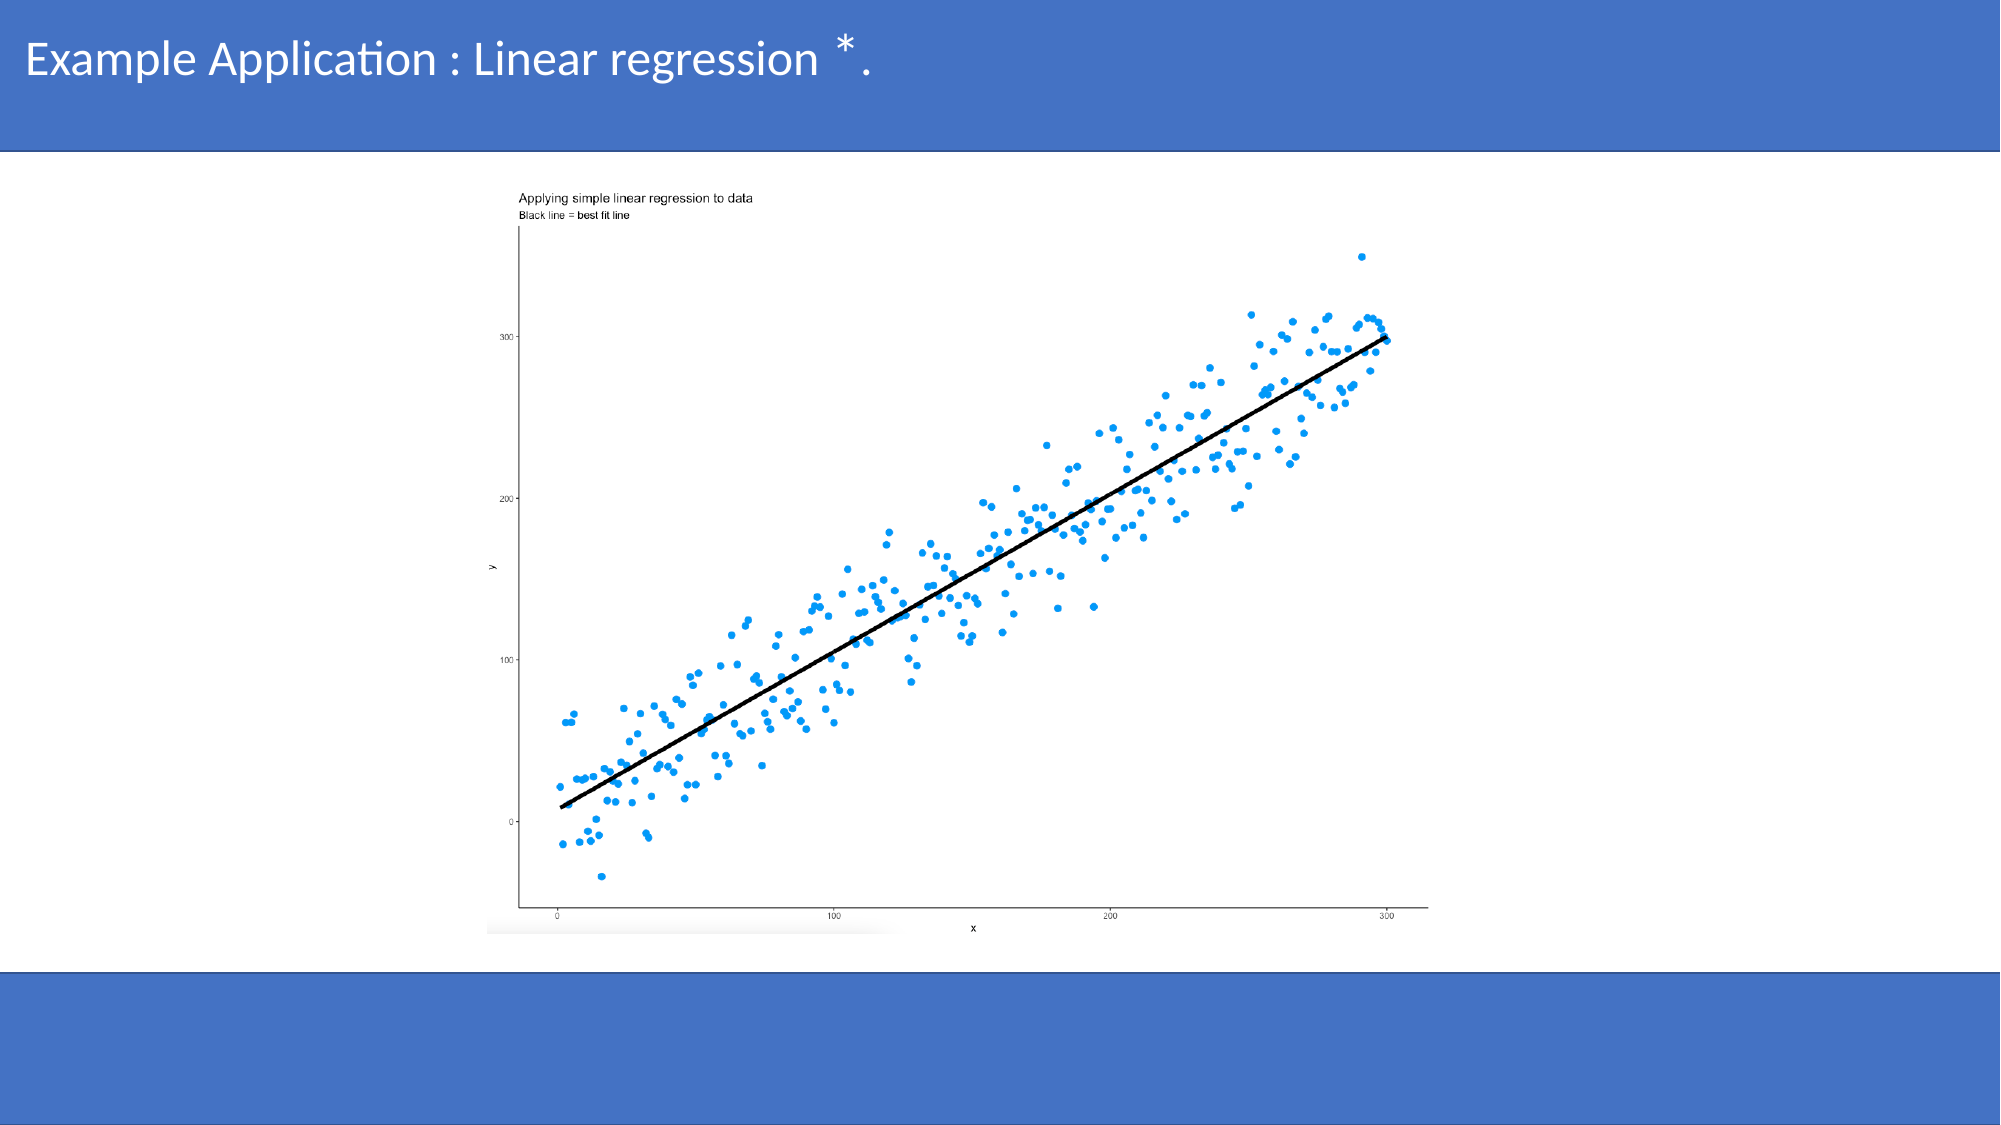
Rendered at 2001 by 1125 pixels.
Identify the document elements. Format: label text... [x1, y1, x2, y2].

text_box [0, 0, 2000, 152]
text_box [0, 972, 2000, 1125]
picture [487, 191, 1431, 934]
text_box Example Application : Linear regression *. [10, 9, 1065, 140]
